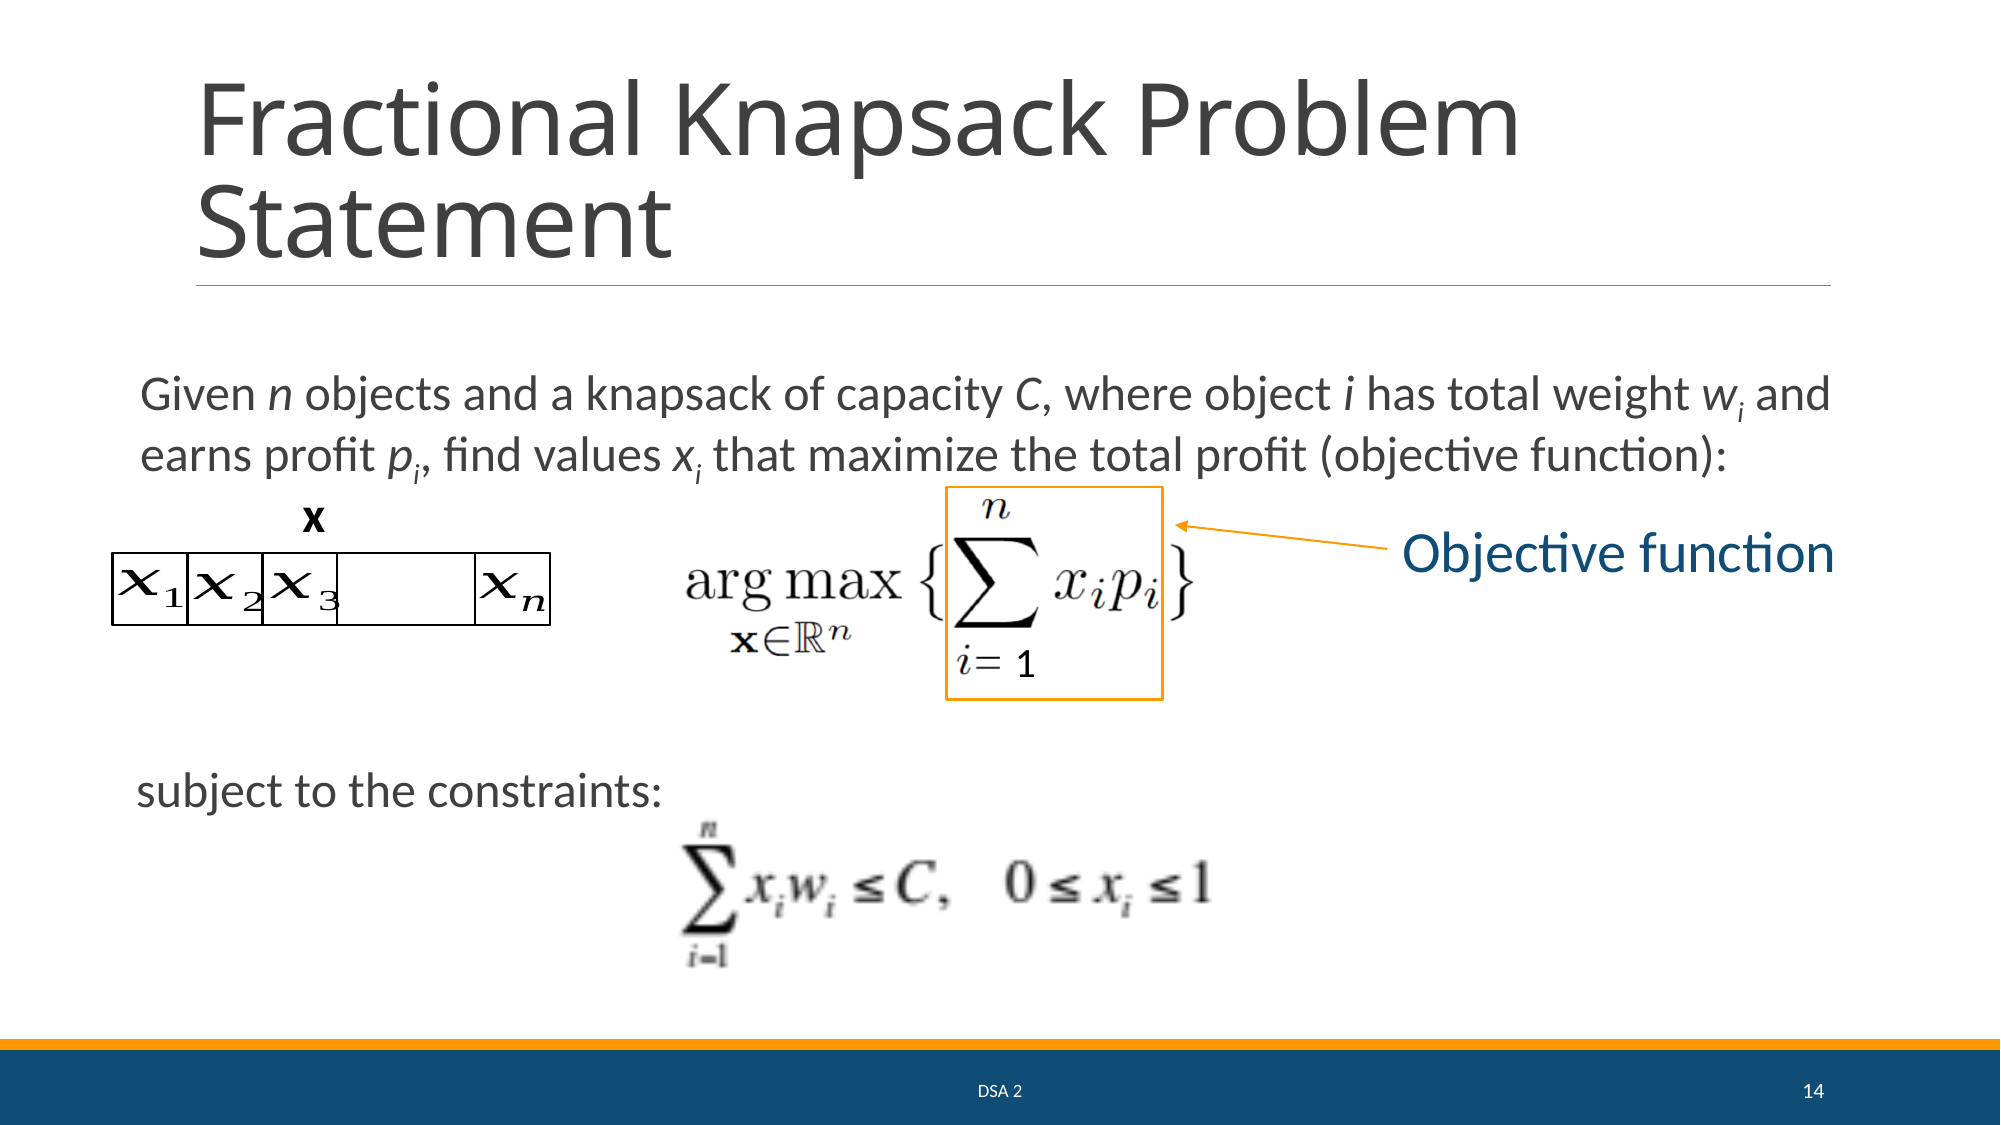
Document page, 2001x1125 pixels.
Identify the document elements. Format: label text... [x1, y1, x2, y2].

text_box [474, 552, 551, 626]
footer DSA 2 [604, 1059, 1396, 1120]
title Fractional Knapsack Problem Statement [180, 47, 1830, 285]
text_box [673, 796, 1221, 974]
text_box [1174, 524, 1388, 550]
list Given n objects and a knapsack of capacity C, where object i has total weight wi and earns profit pi, find values xi that maximize the total profit (objective function): subject to the constraints: [125, 353, 1850, 897]
text_box [111, 552, 474, 626]
text_box Objective function [1387, 506, 1888, 592]
text_box x [287, 474, 363, 550]
slide_number 14 [1624, 1059, 1840, 1120]
picture [630, 486, 1238, 700]
